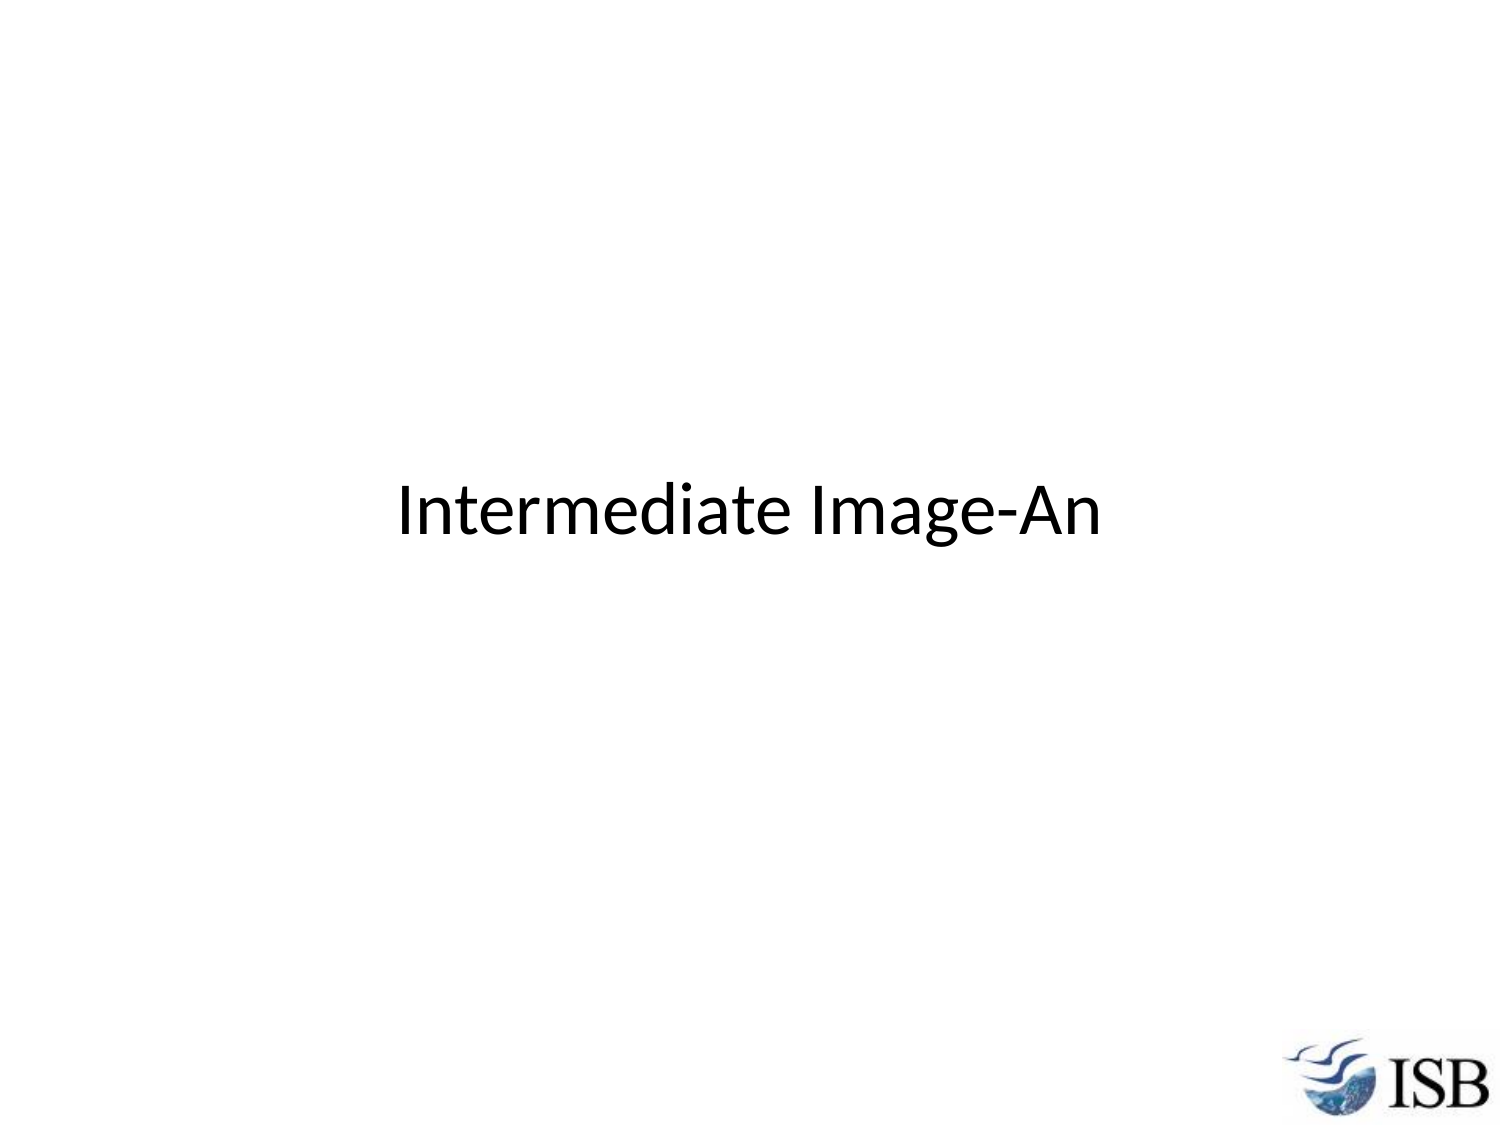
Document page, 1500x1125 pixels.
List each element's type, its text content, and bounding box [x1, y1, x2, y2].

picture [1282, 1029, 1500, 1125]
title Intermediate Image-An [75, 410, 1425, 598]
